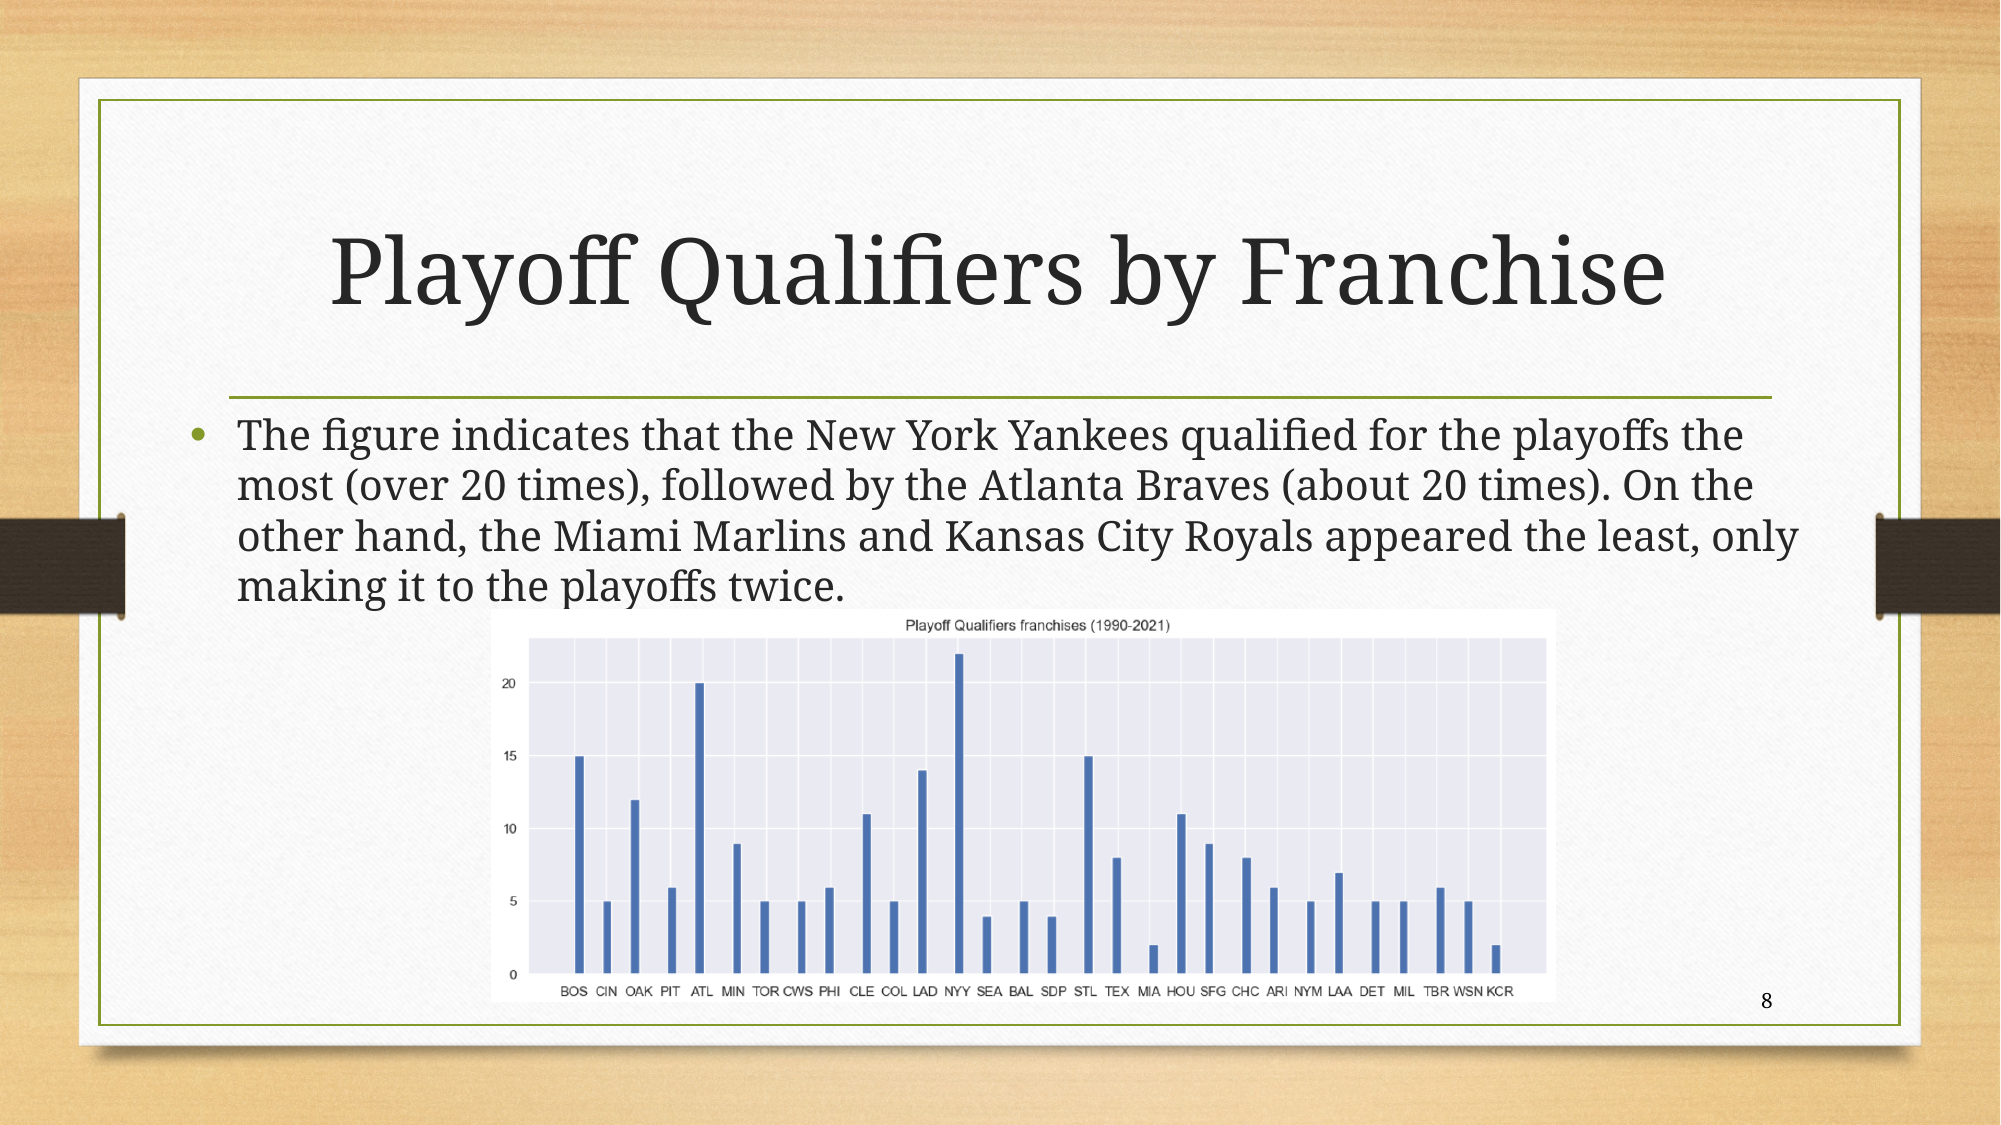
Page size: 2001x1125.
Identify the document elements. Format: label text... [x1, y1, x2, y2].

title Playoff Qualifiers by Franchise [212, 161, 1788, 375]
slide_number 8 [1698, 979, 1788, 1025]
list The figure indicates that the New York Yankees qualified for the playoffs the most (over 20 times), followed by the Atlanta Braves (about 20 times). On the other hand, the Miami Marlins and Kansas City Royals appeared the least, only making it to the playoffs twice. [174, 401, 1825, 677]
picture [0, 0, 2001, 1125]
